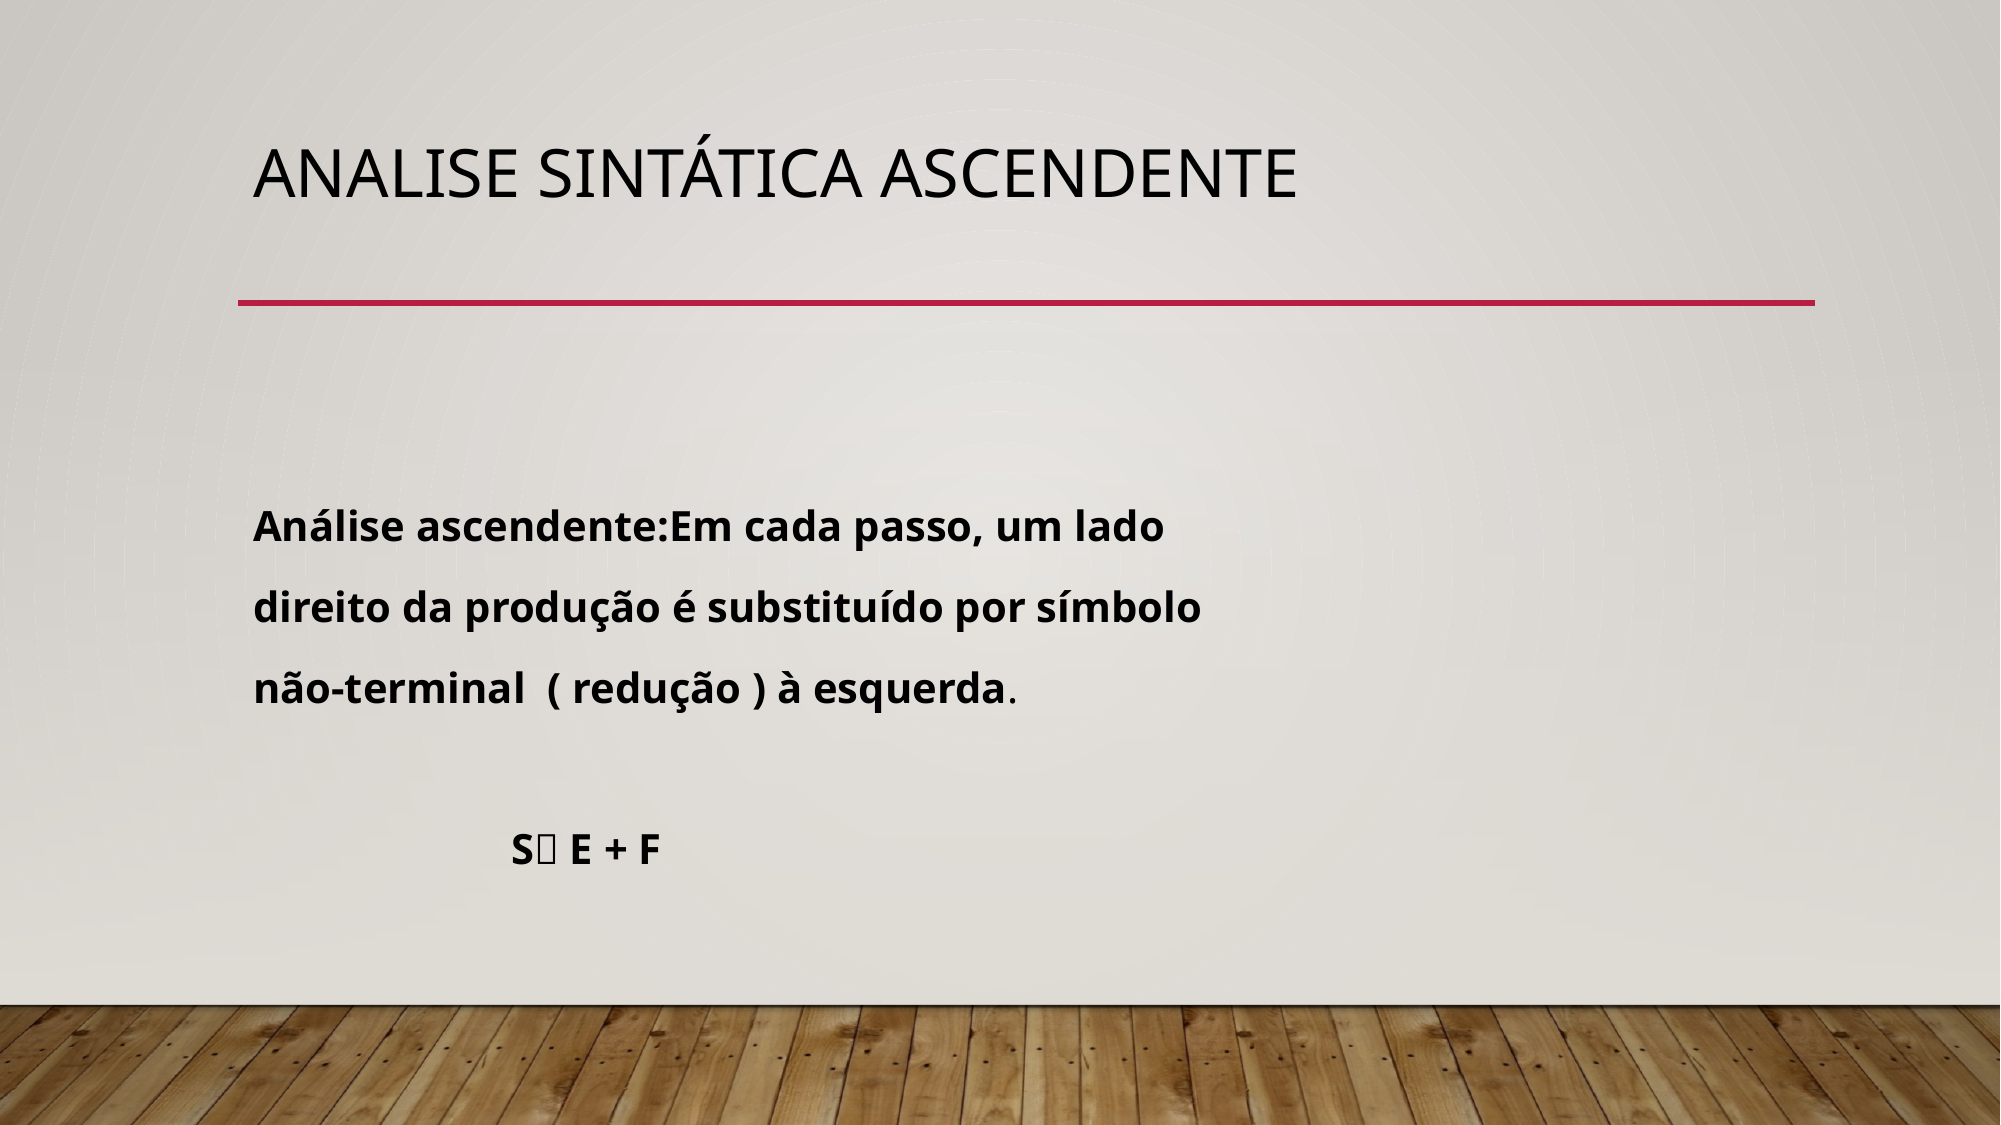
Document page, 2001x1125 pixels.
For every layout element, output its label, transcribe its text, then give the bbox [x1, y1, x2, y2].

picture [0, 1005, 2000, 1125]
title Analise Sintática Ascendente [238, 131, 1814, 305]
list Análise ascendente:Em cada passo, um lado direito da produção é substituído por símbolo não-terminal ( redução ) à esquerda. S E + F [238, 330, 1814, 897]
